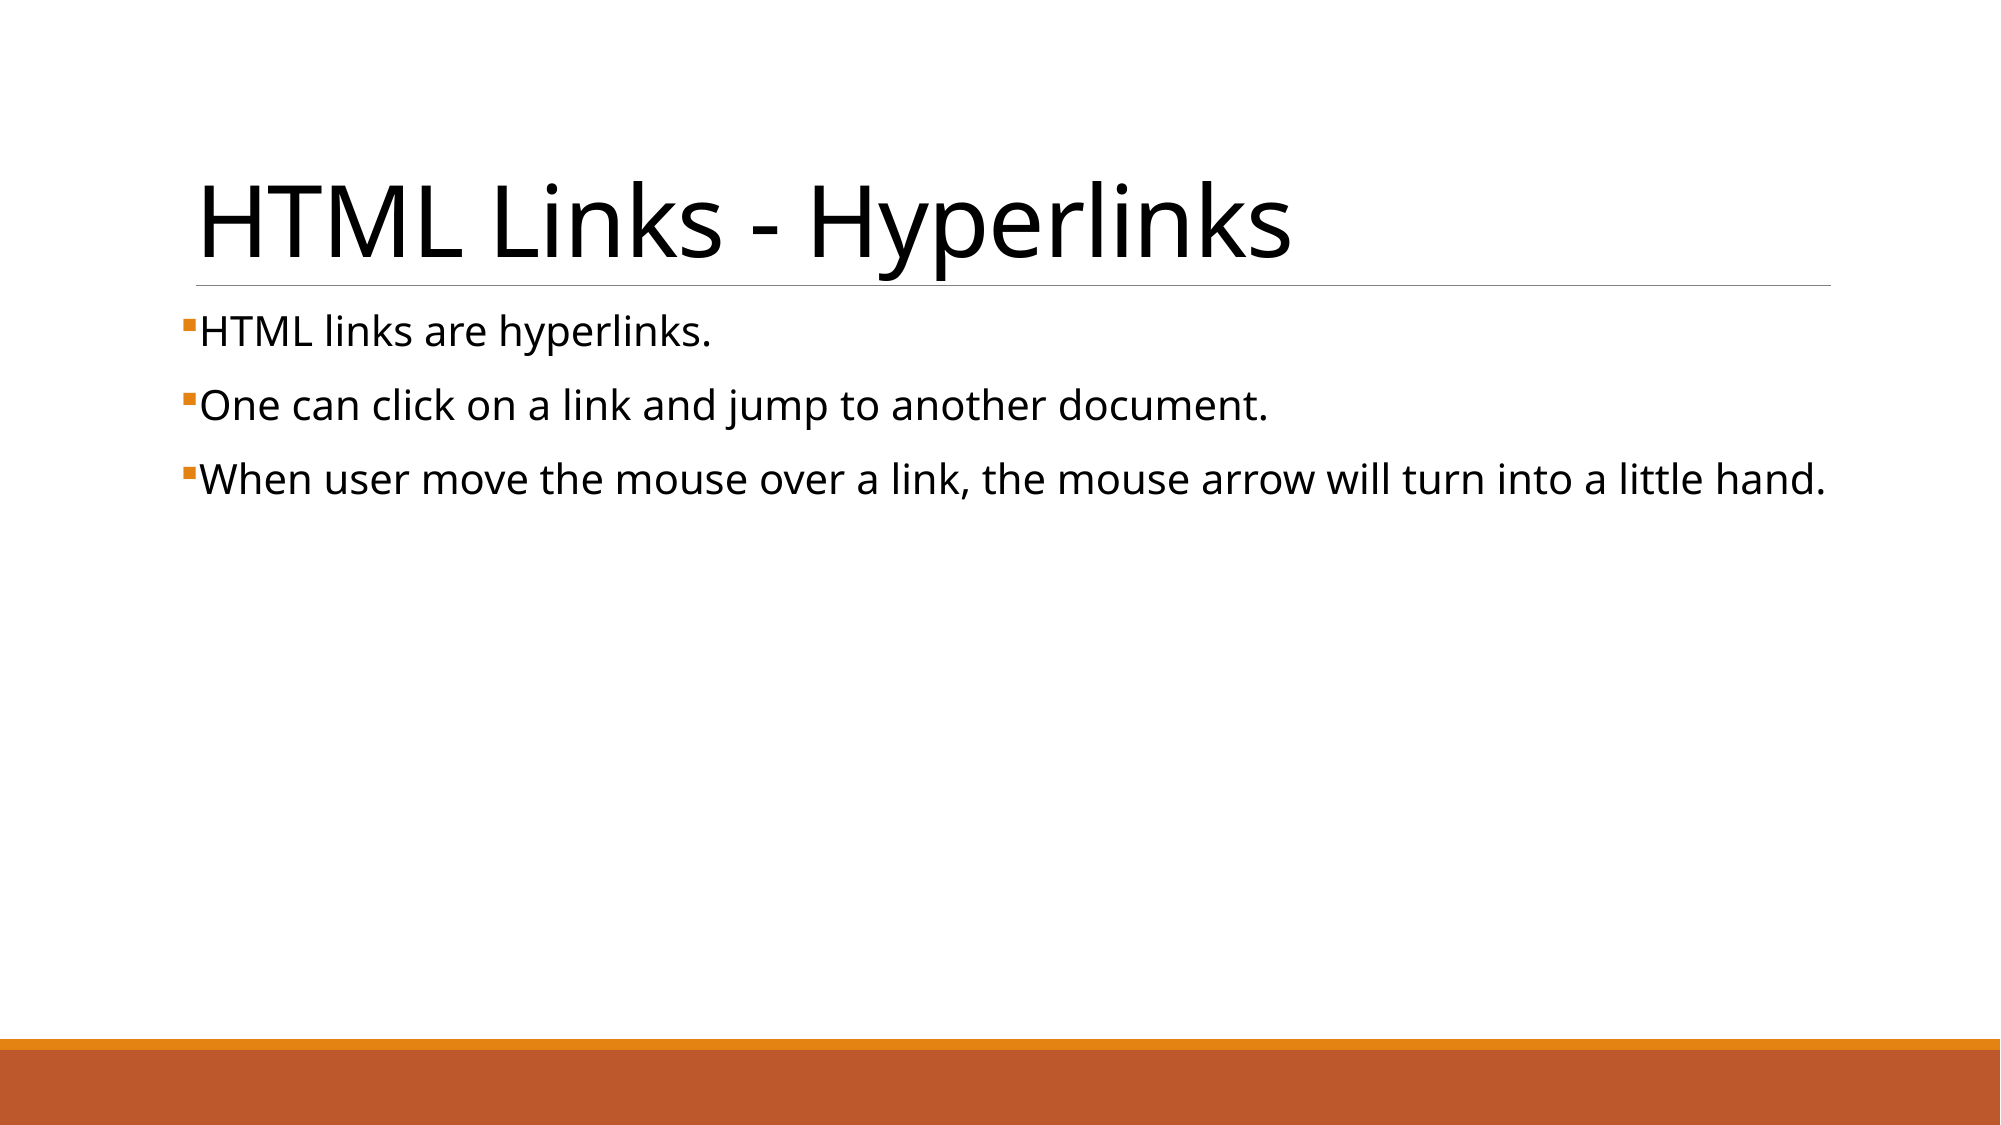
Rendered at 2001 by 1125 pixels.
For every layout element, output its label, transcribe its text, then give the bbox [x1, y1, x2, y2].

list HTML links are hyperlinks. One can click on a link and jump to another document. When user move the mouse over a link, the mouse arrow will turn into a little hand. [180, 302, 1830, 963]
title HTML Links - Hyperlinks [180, 47, 1830, 285]
